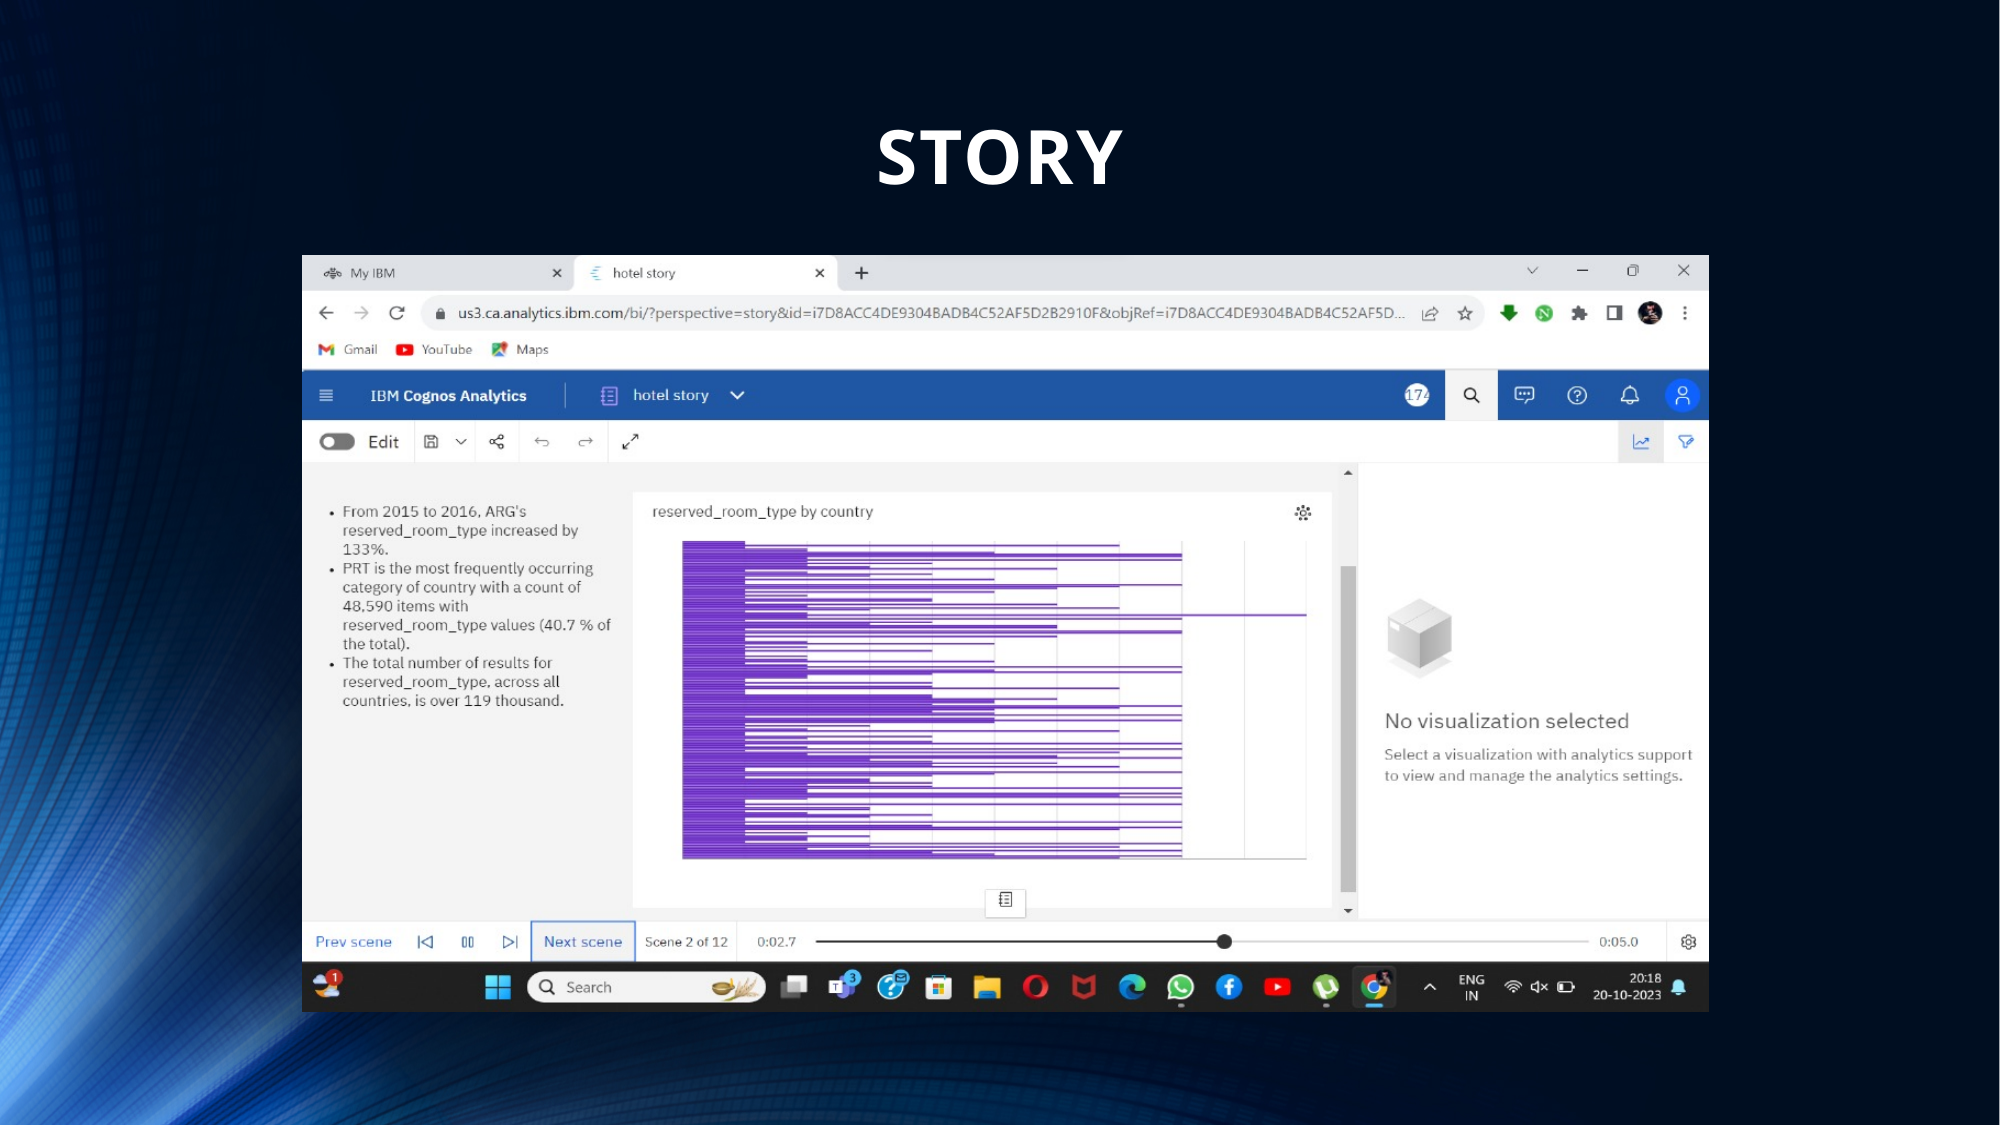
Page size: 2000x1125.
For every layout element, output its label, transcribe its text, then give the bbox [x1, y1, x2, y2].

title STORY [249, 62, 1750, 209]
picture [0, 0, 2000, 1125]
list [302, 255, 1709, 1012]
